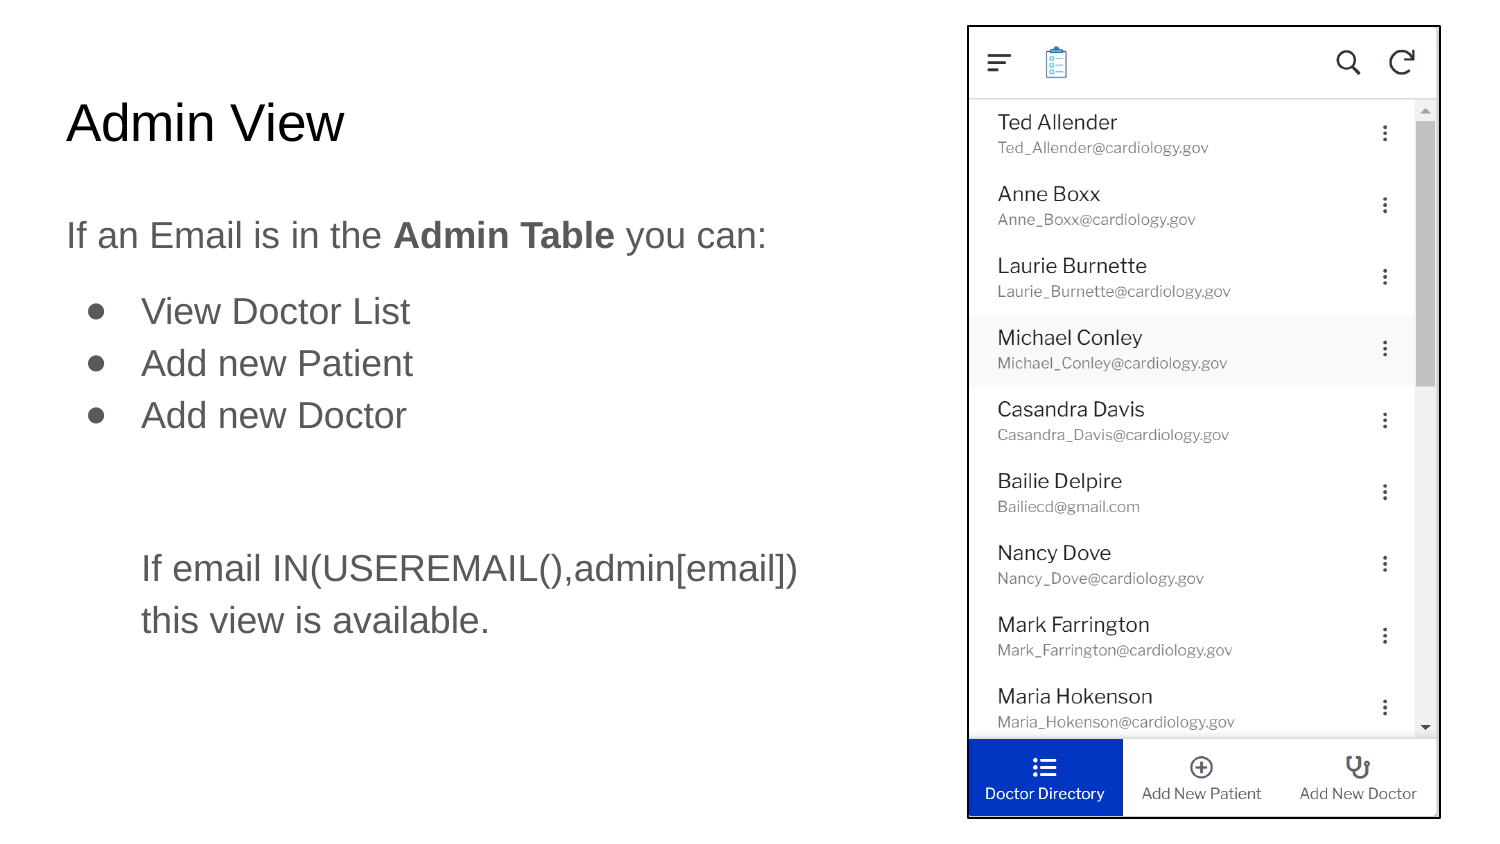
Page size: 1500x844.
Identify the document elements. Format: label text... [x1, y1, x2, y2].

list If an Email is in the Admin Table you can: View Doctor List Add new Patient Add new Doctor If email IN(USEREMAIL(),admin[email]) this view is available. [51, 189, 869, 750]
title Admin View [1443, 72, 1449, 167]
title Admin View [51, 72, 963, 167]
picture [968, 26, 1440, 818]
